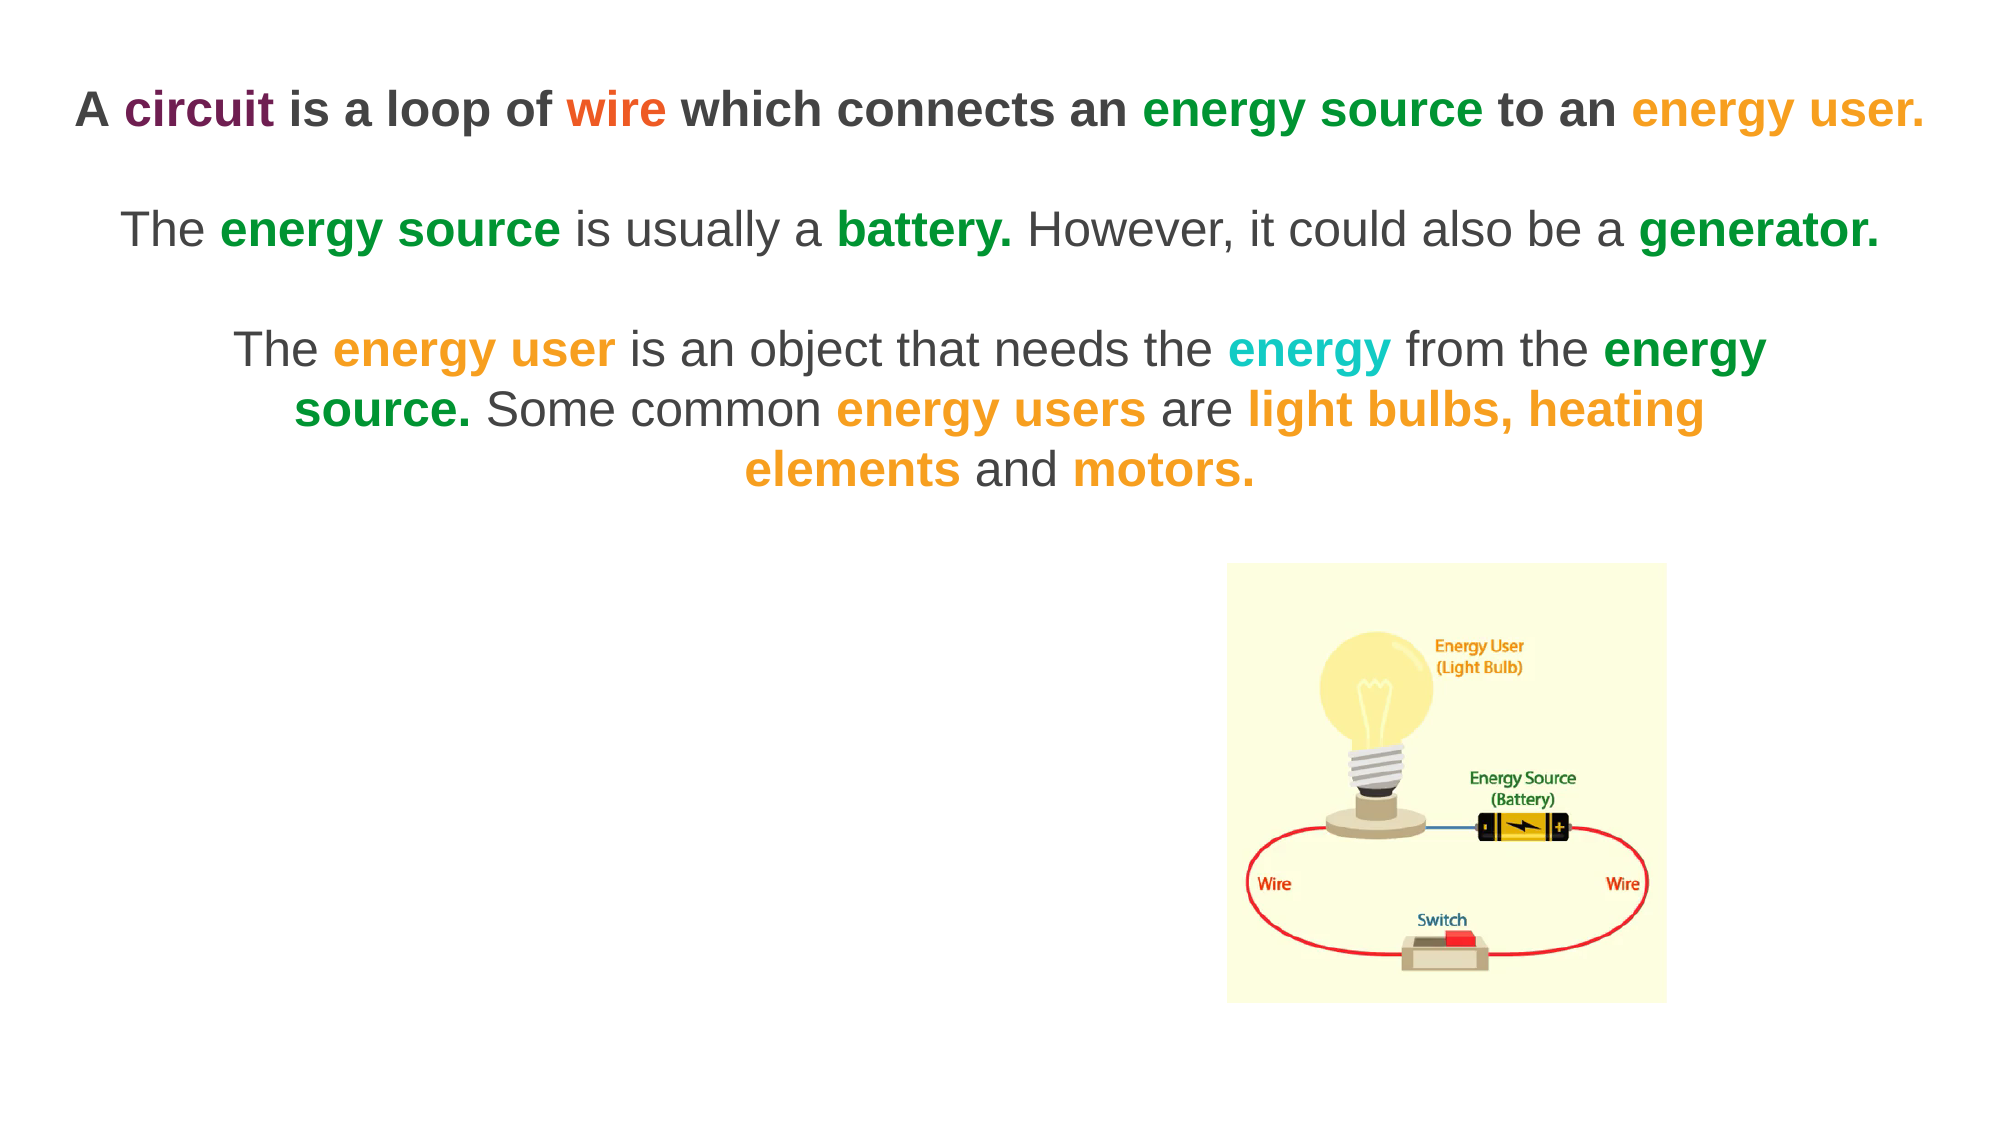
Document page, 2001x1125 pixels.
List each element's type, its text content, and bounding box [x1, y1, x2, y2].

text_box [1226, 562, 1668, 1004]
text_box A circuit is a loop of wire which connects an energy source to an energy user. The energy source is usually a battery. However, it could also be a generator. The energy user is an object that needs the energy from the energy source. Some common energy users are light bulbs, heating elements and motors. [58, 69, 1942, 504]
